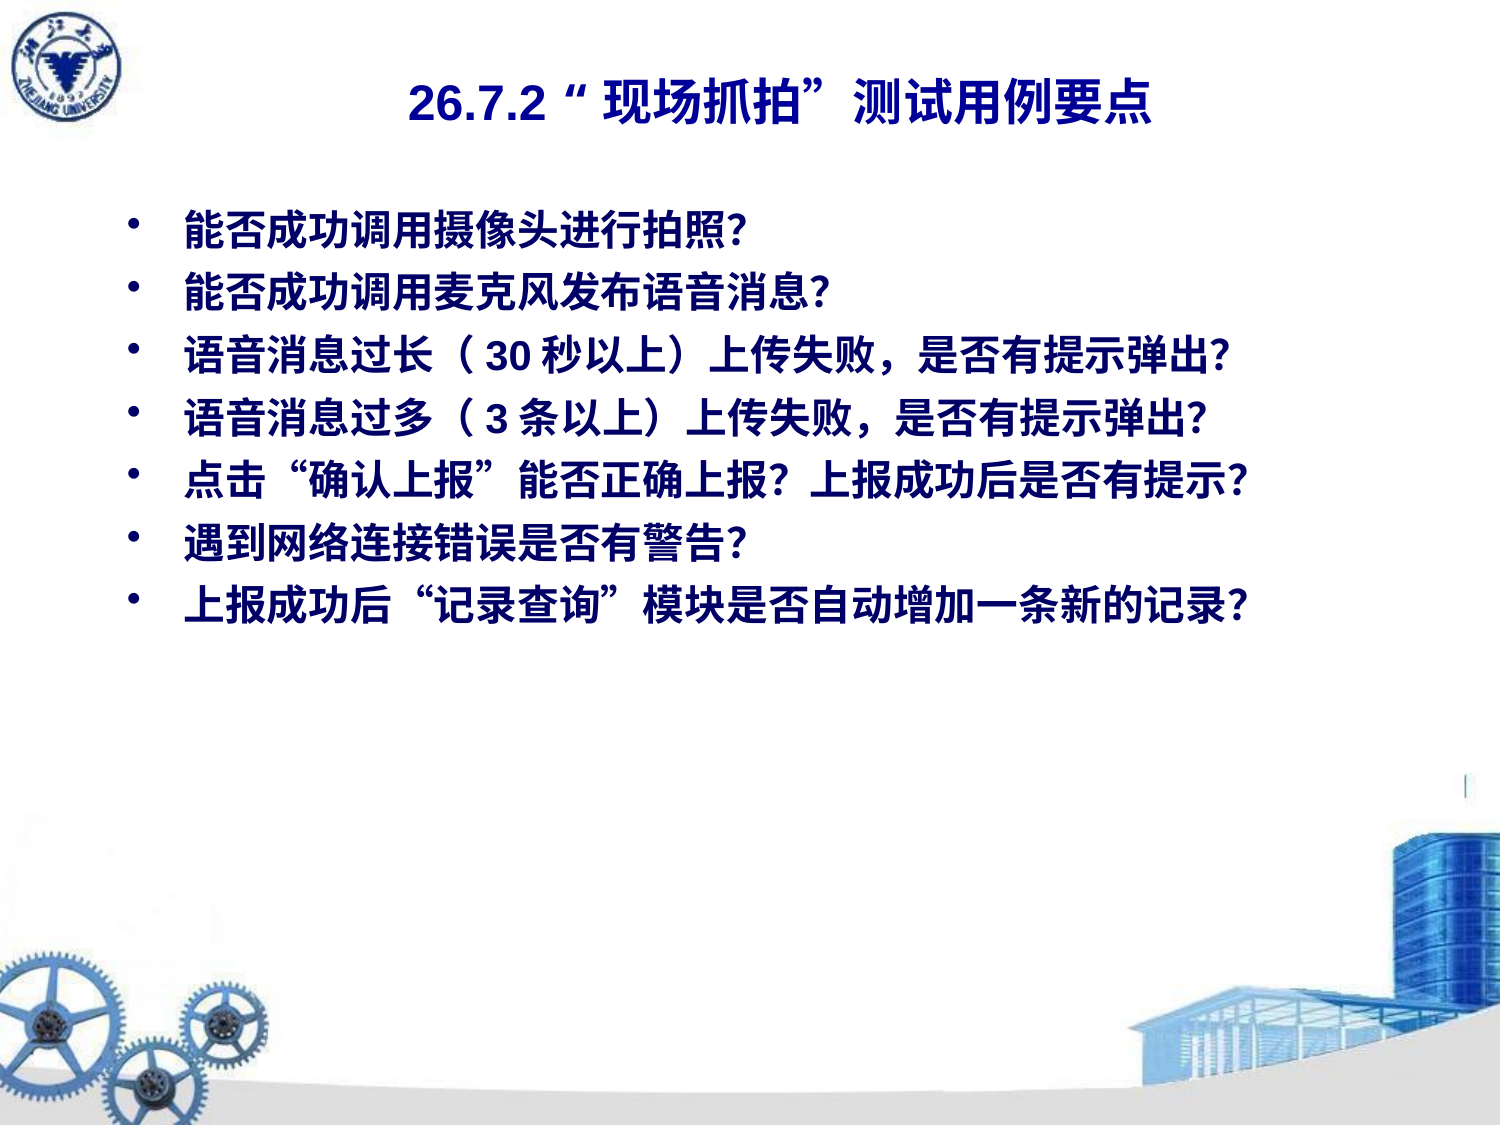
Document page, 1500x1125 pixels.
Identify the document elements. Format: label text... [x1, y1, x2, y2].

text_box 能否成功调用摄像头进行拍照？ 能否成功调用麦克风发布语音消息？ 语音消息过长（30秒以上）上传失败，是否有提示弹出？ 语音消息过多（3条以上）上传失败，是否有提示弹出？ 点击“确认上报”能否正确上报？上报成功后是否有提示？ 遇到网络连接错误是否有警告？ 上报成功后“记录查询”模块是否自动增加一条新的记录？ [112, 196, 1392, 988]
picture [0, 0, 1500, 1125]
title 26.7.2 “现场抓拍”测试用例要点 [135, 31, 1425, 171]
